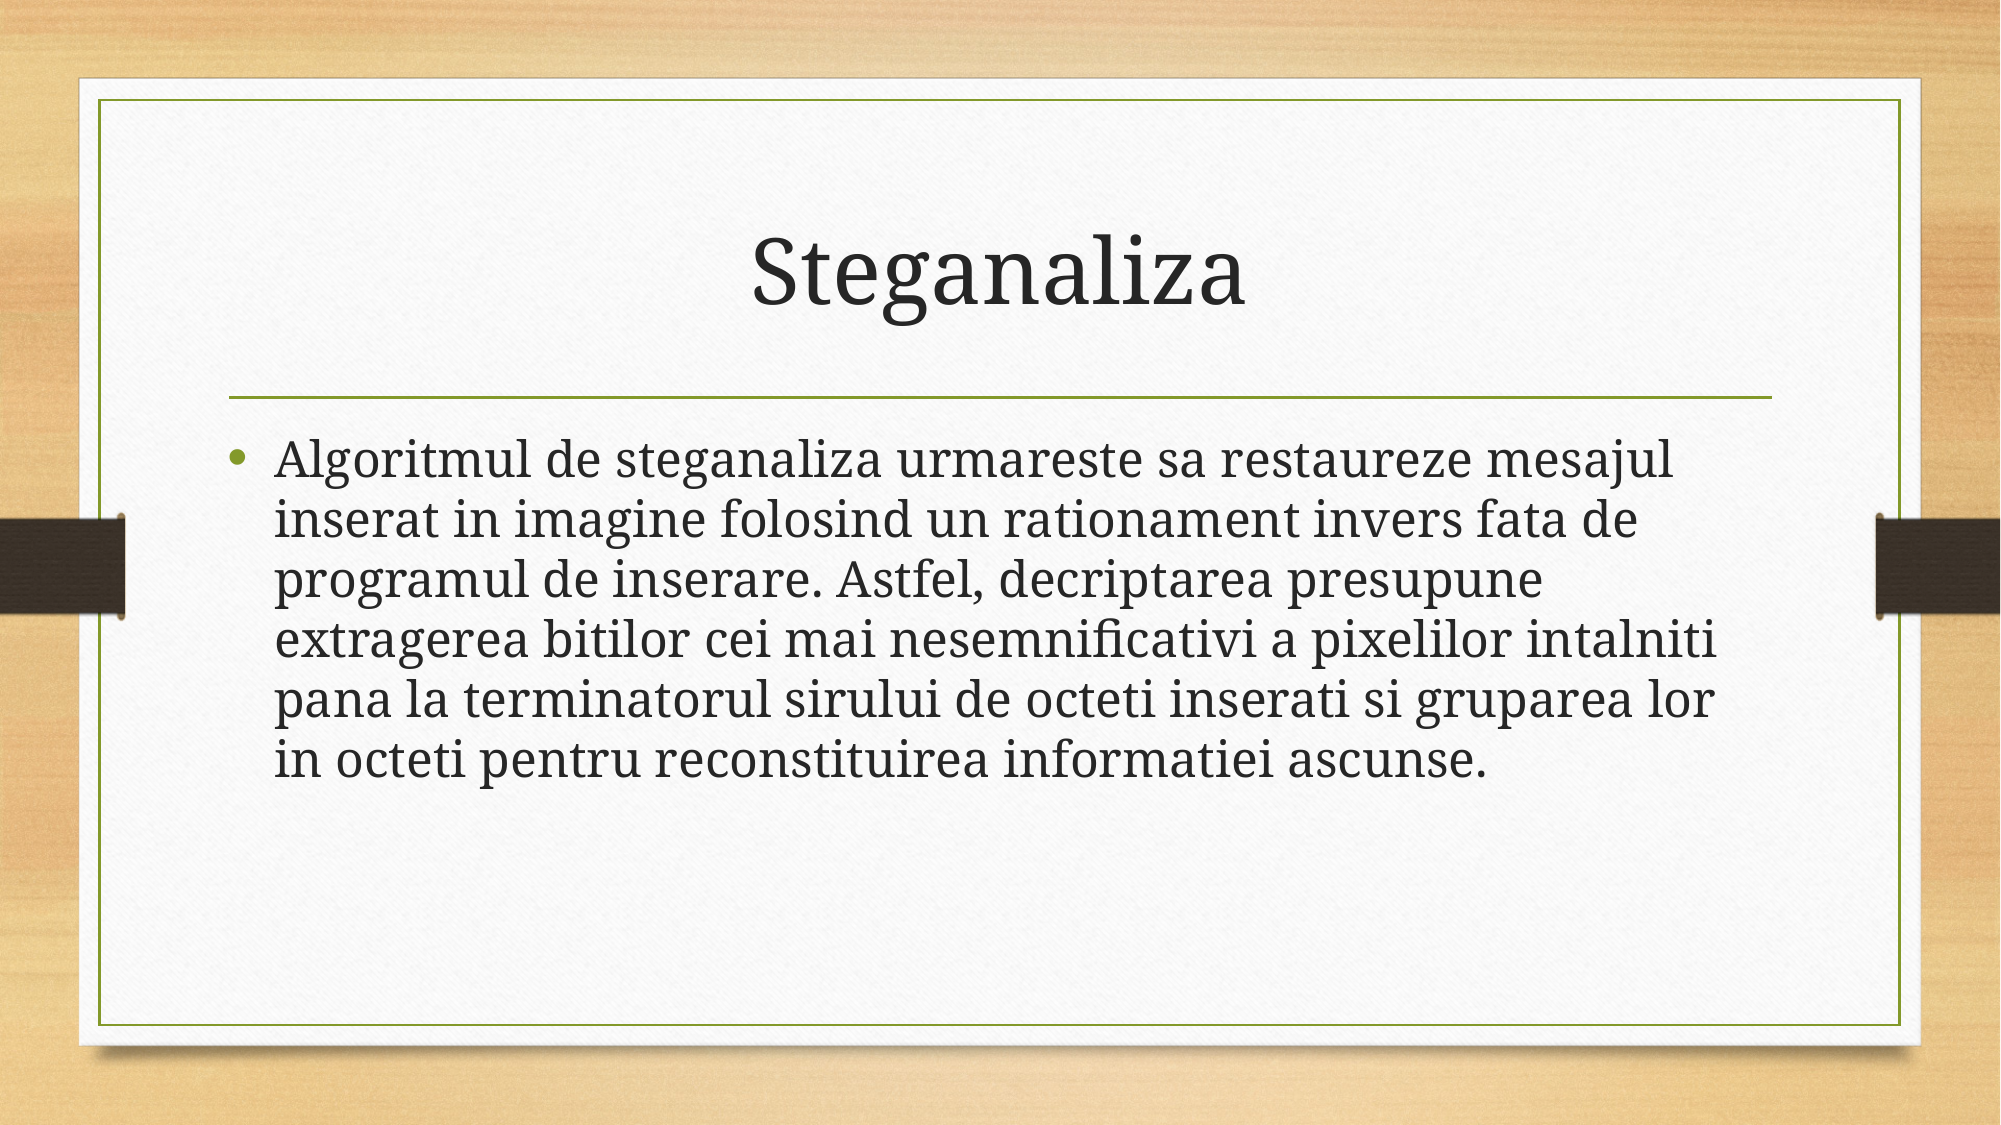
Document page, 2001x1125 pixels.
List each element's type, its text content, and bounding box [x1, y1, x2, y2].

picture [0, 0, 2001, 1125]
list Algoritmul de steganaliza urmareste sa restaureze mesajul inserat in imagine folosind un rationament invers fata de programul de inserare. Astfel, decriptarea presupune extragerea bitilor cei mai nesemnificativi a pixelilor intalniti pana la terminatorul sirului de octeti inserati si gruparea lor in octeti pentru reconstituirea informatiei ascunse. [212, 419, 1788, 964]
title Steganaliza [212, 161, 1788, 375]
